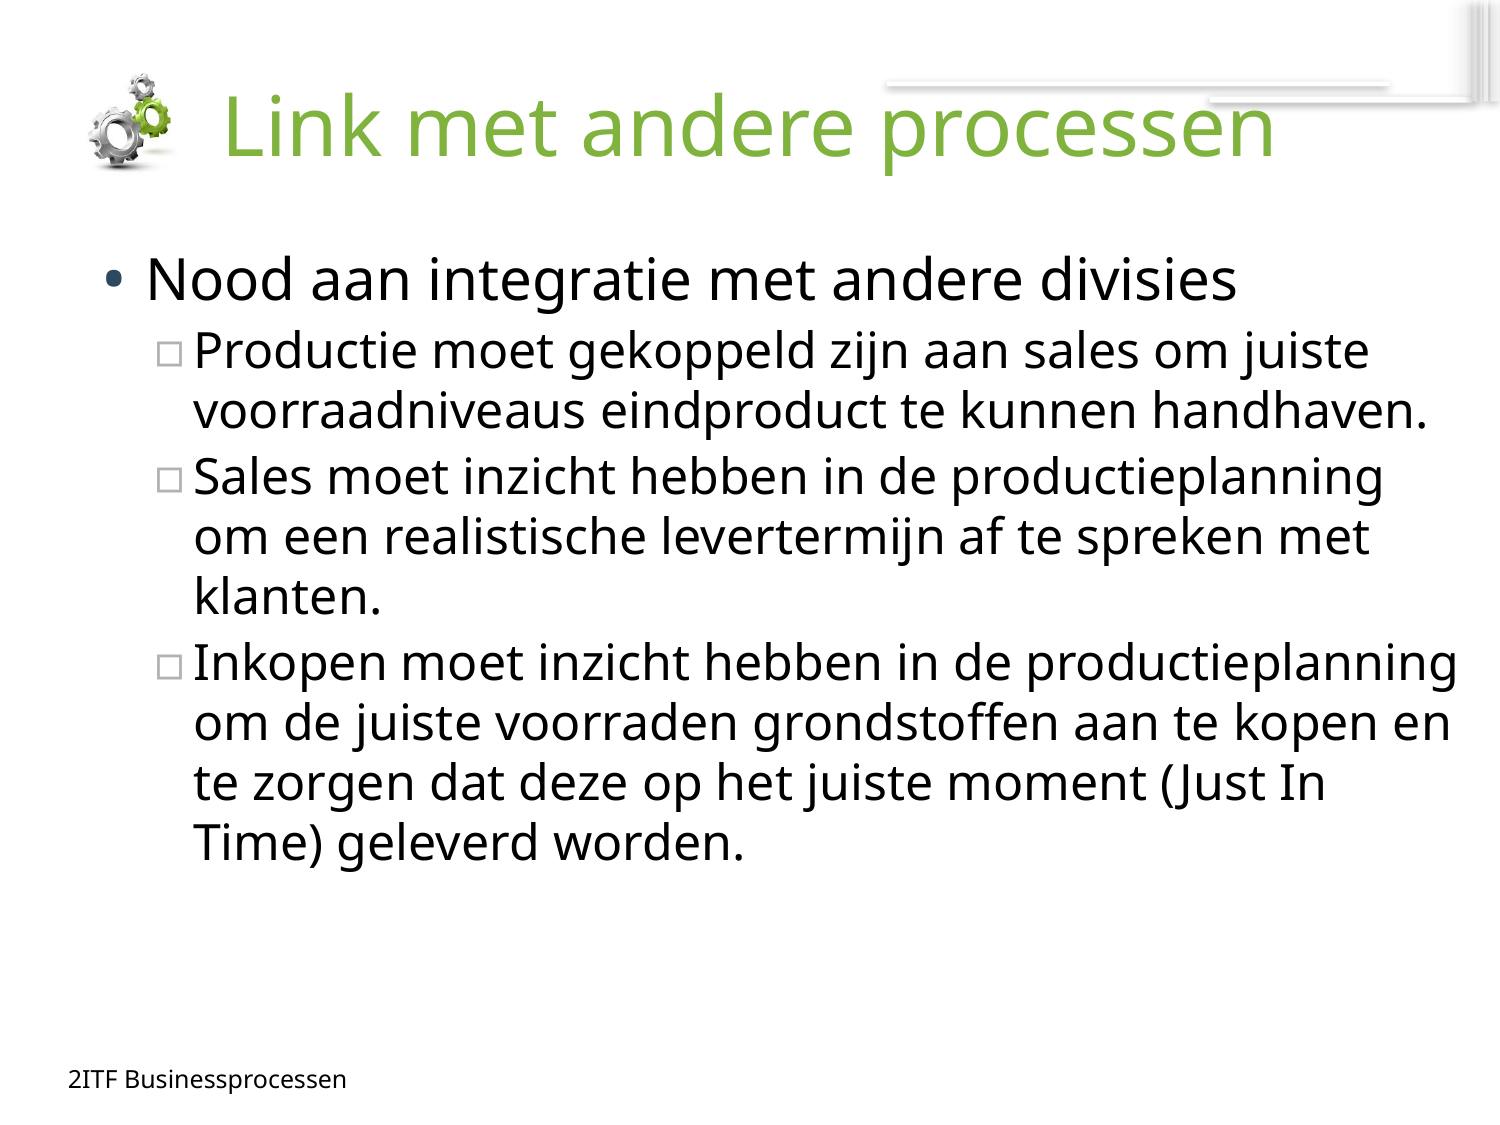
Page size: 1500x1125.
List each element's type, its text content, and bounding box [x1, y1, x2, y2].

picture [78, 69, 186, 176]
list Nood aan integratie met andere divisies Productie moet gekoppeld zijn aan sales om juiste voorraadniveaus eindproduct te kunnen handhaven. Sales moet inzicht hebben in de productieplanning om een realistische levertermijn af te spreken met klanten. Inkopen moet inzicht hebben in de productieplanning om de juiste voorraden grondstoffen aan te kopen en te zorgen dat deze op het juiste moment (Just In Time) geleverd worden. [70, 234, 1477, 1055]
title Link met andere processen [206, 35, 1418, 211]
